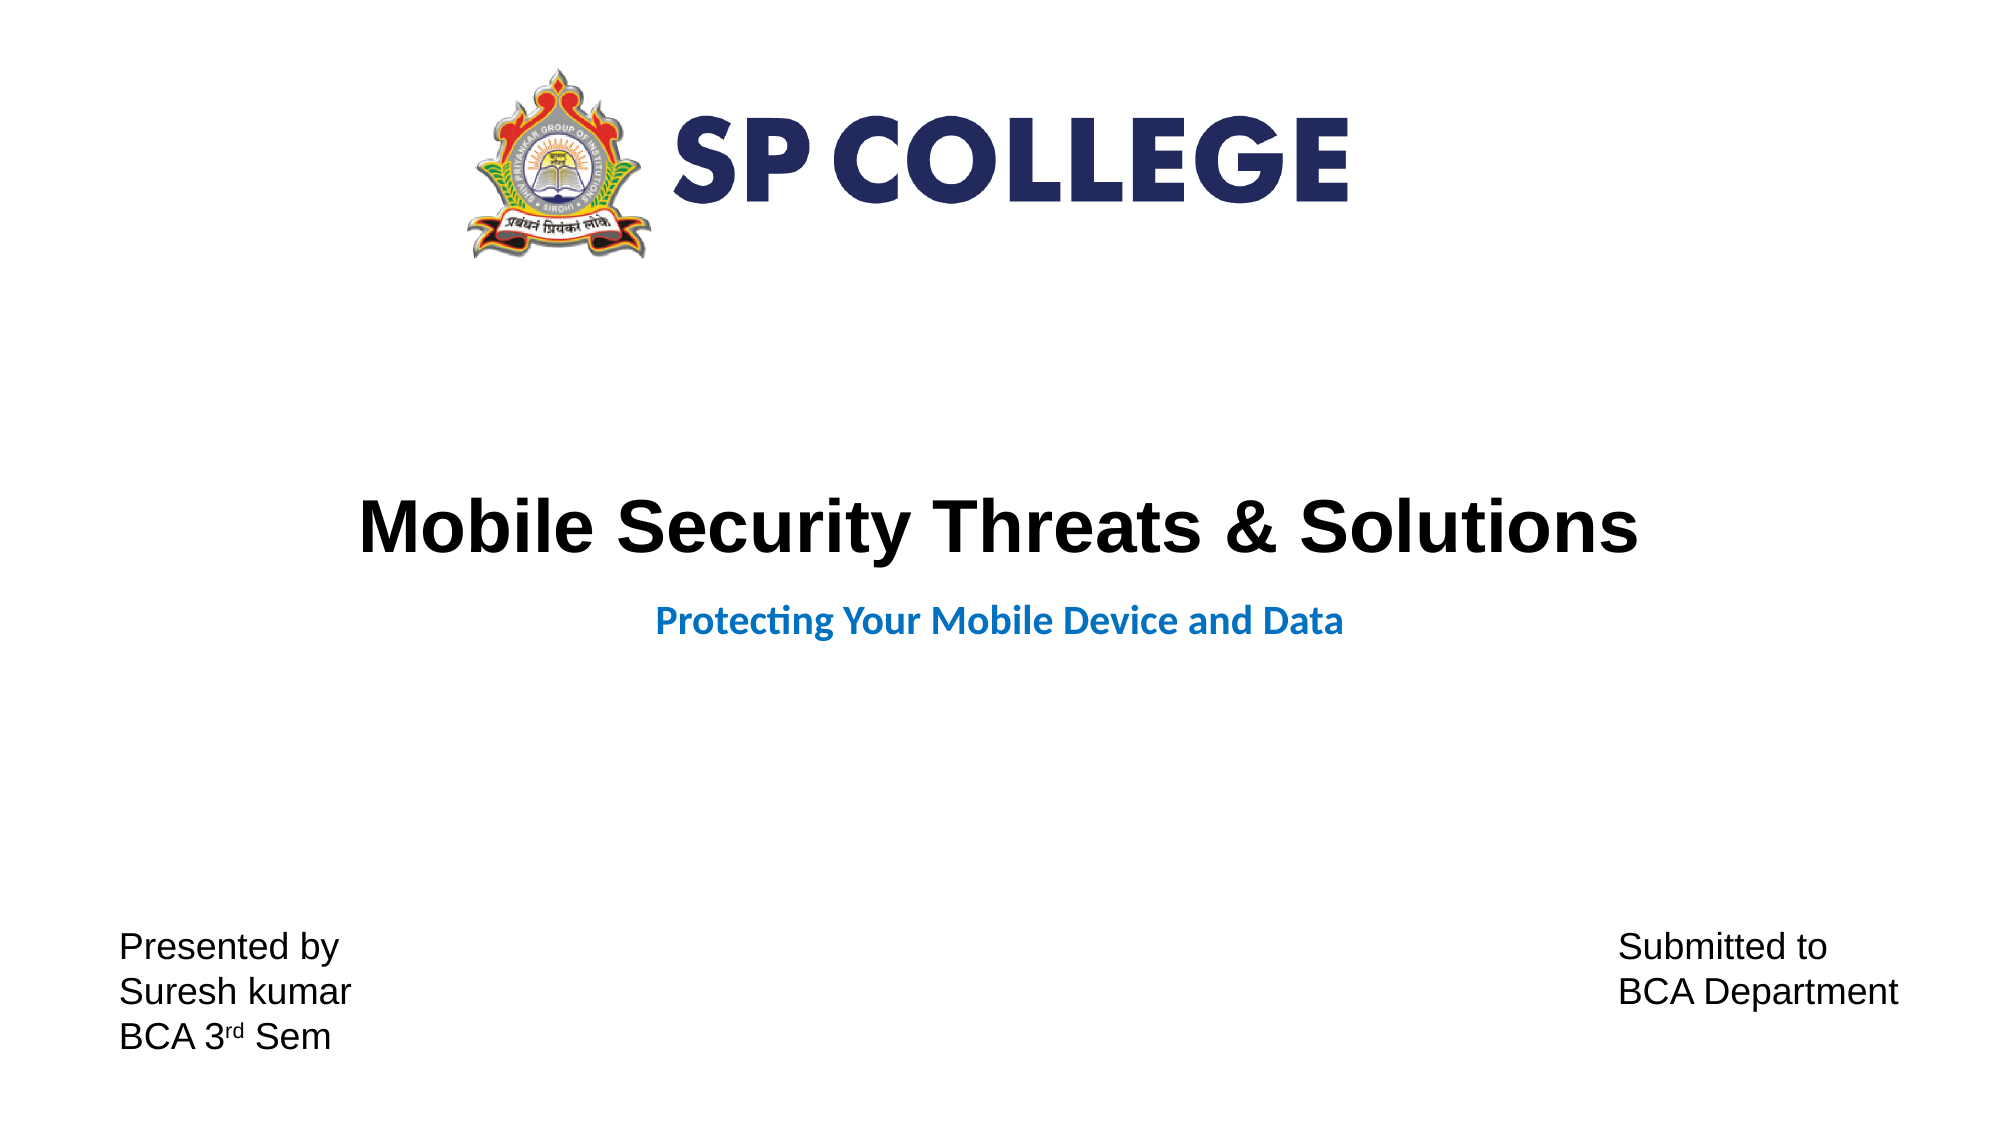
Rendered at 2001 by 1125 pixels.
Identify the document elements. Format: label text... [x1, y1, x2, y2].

text_box Submitted to BCA Department [1603, 914, 1963, 1020]
title Mobile Security Threats & Solutions [249, 184, 1750, 576]
subtitle Protecting Your Mobile Device and Data [249, 590, 1750, 863]
picture [454, 58, 1371, 305]
text_box Presented by Suresh kumar BCA 3rd Sem [104, 914, 490, 1065]
